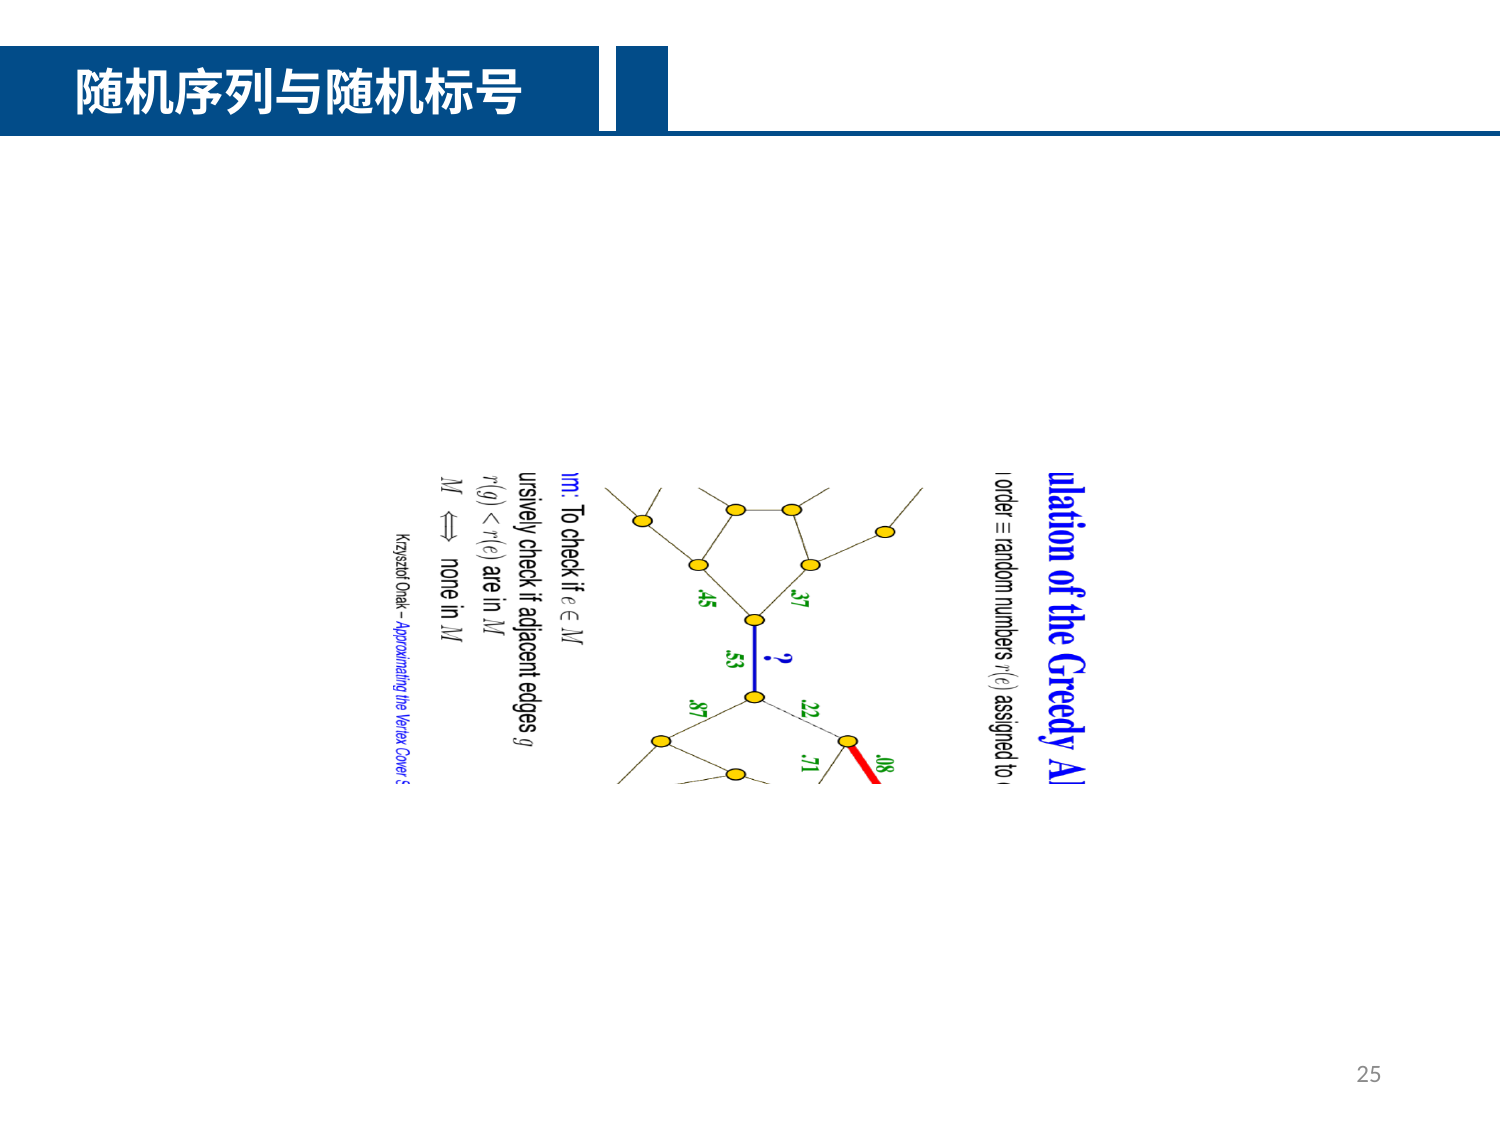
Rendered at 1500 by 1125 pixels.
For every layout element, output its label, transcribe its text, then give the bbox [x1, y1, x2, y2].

slide_number 25 [1059, 1042, 1397, 1103]
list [595, 271, 905, 986]
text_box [1, 46, 668, 134]
